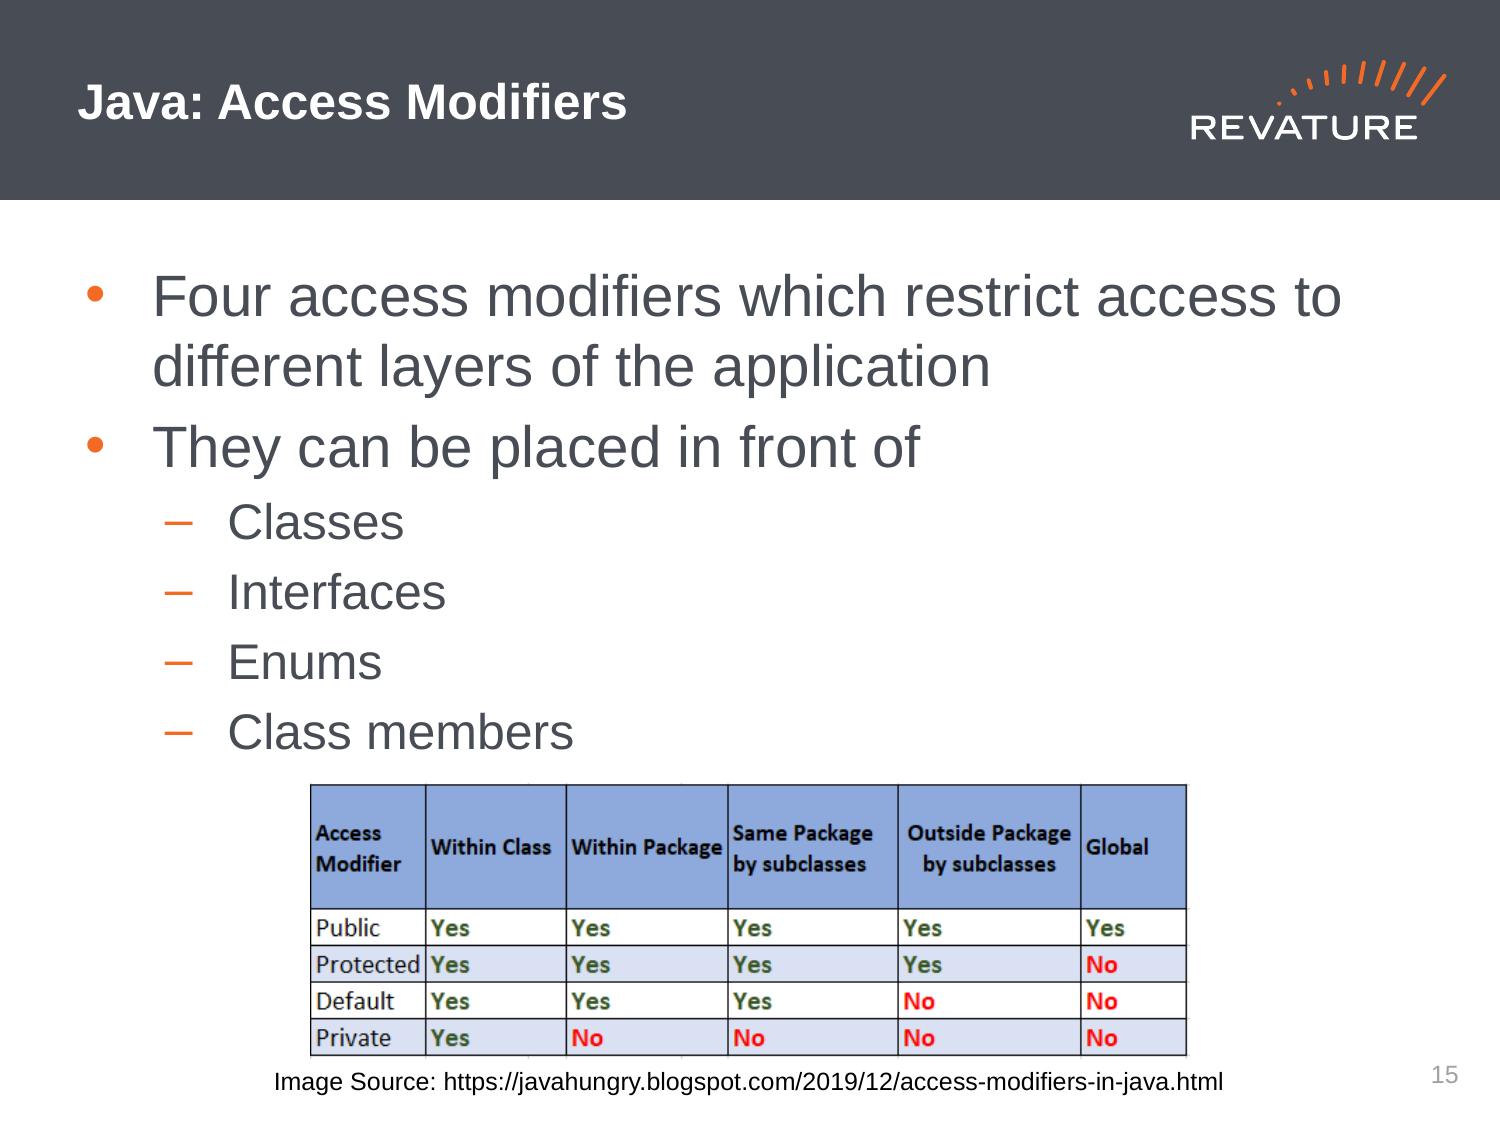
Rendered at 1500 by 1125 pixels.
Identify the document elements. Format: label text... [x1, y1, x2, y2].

title Java: Access Modifiers [62, 0, 1084, 200]
slide_number 14 [1332, 1043, 1474, 1104]
picture [310, 783, 1190, 1059]
list Four access modifiers which restrict access to different layers of the application They can be placed in front of Classes Interfaces Enums Class members [62, 243, 1438, 986]
text_box Image Source: https://javahungry.blogspot.com/2019/12/access-modifiers-in-java.html [259, 1058, 1241, 1104]
